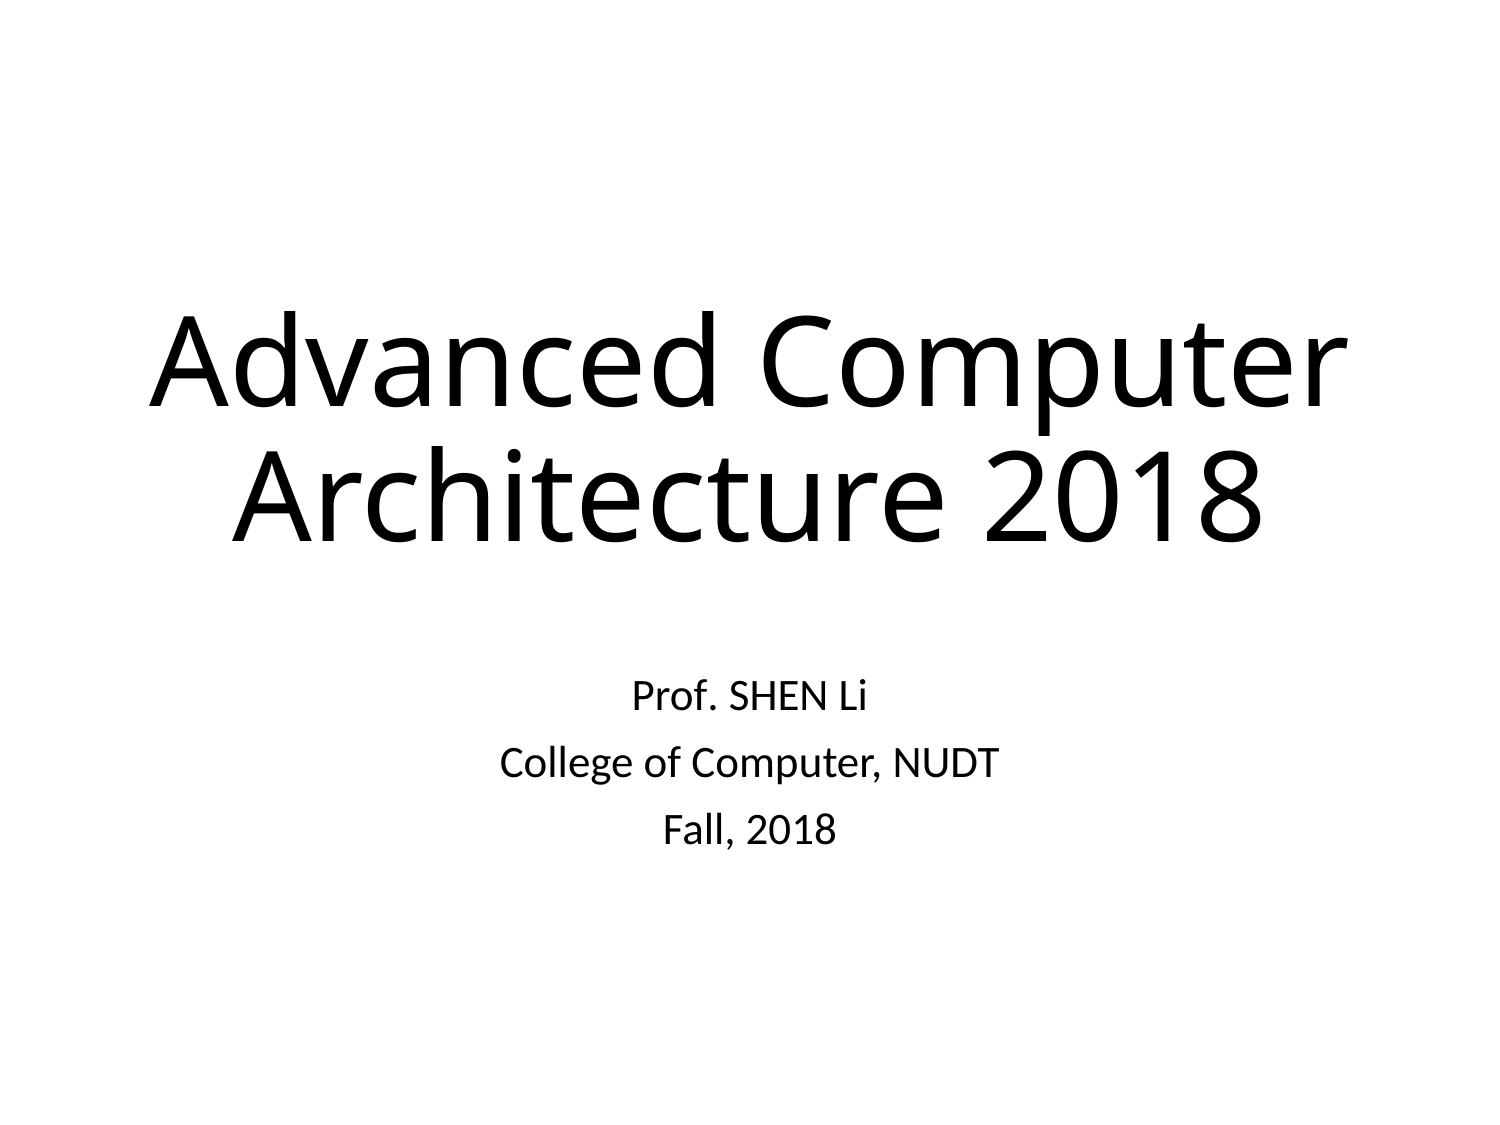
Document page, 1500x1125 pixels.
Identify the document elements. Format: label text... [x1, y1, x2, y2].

title Advanced Computer Architecture 2018 [112, 184, 1388, 576]
subtitle Prof. SHEN Li College of Computer, NUDT Fall, 2018 [187, 590, 1313, 863]
